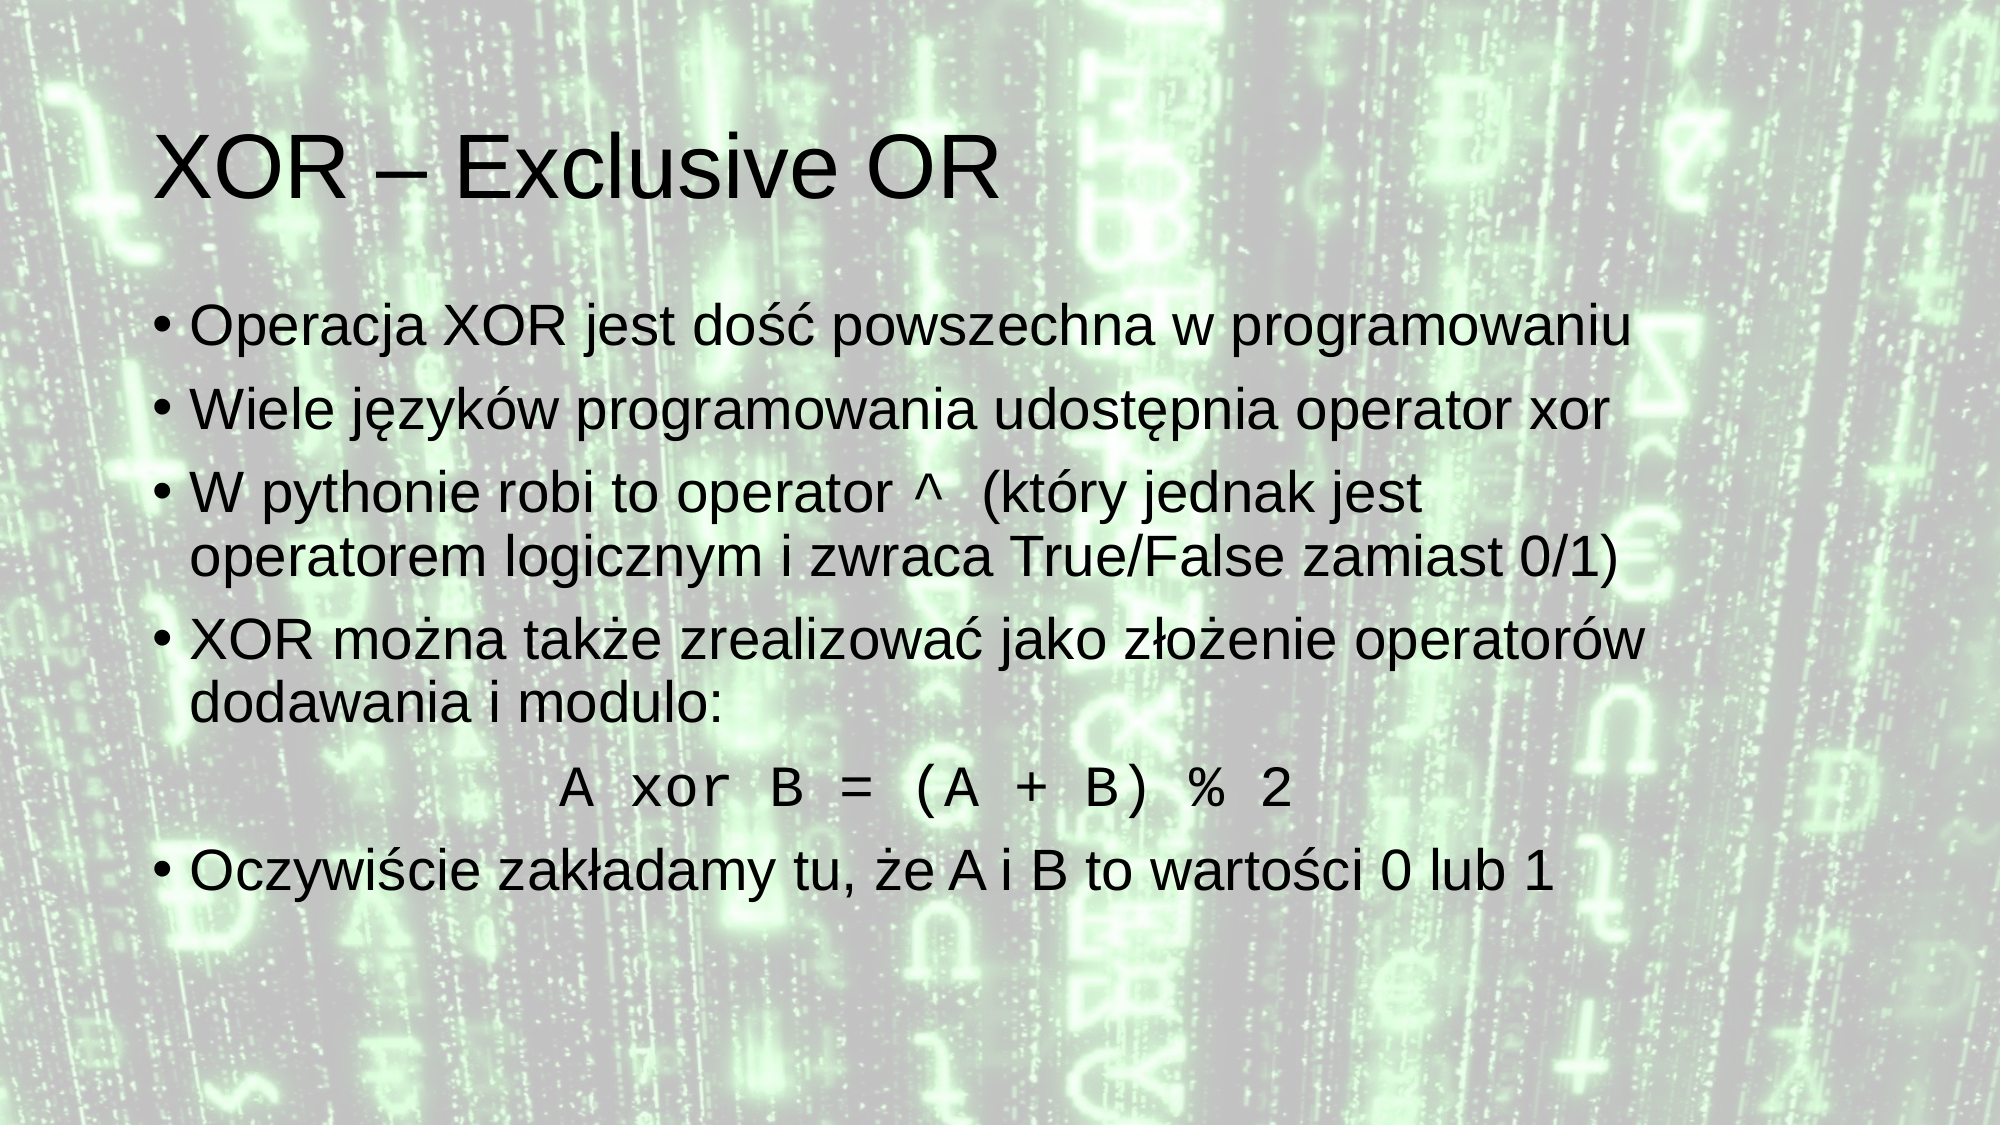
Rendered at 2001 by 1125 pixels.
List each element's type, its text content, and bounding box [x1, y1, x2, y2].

title XOR – Exclusive OR [137, 59, 1752, 278]
list Operacja XOR jest dość powszechna w programowaniu Wiele języków programowania udostępnia operator xor W pythonie robi to operator ^ (który jednak jest operatorem logicznym i zwraca True/False zamiast 0/1) XOR można także zrealizować jako złożenie operatorów dodawania i modulo: A xor B = (A + B) % 2 Oczywiście zakładamy tu, że A i B to wartości 0 lub 1 [137, 287, 1752, 1037]
